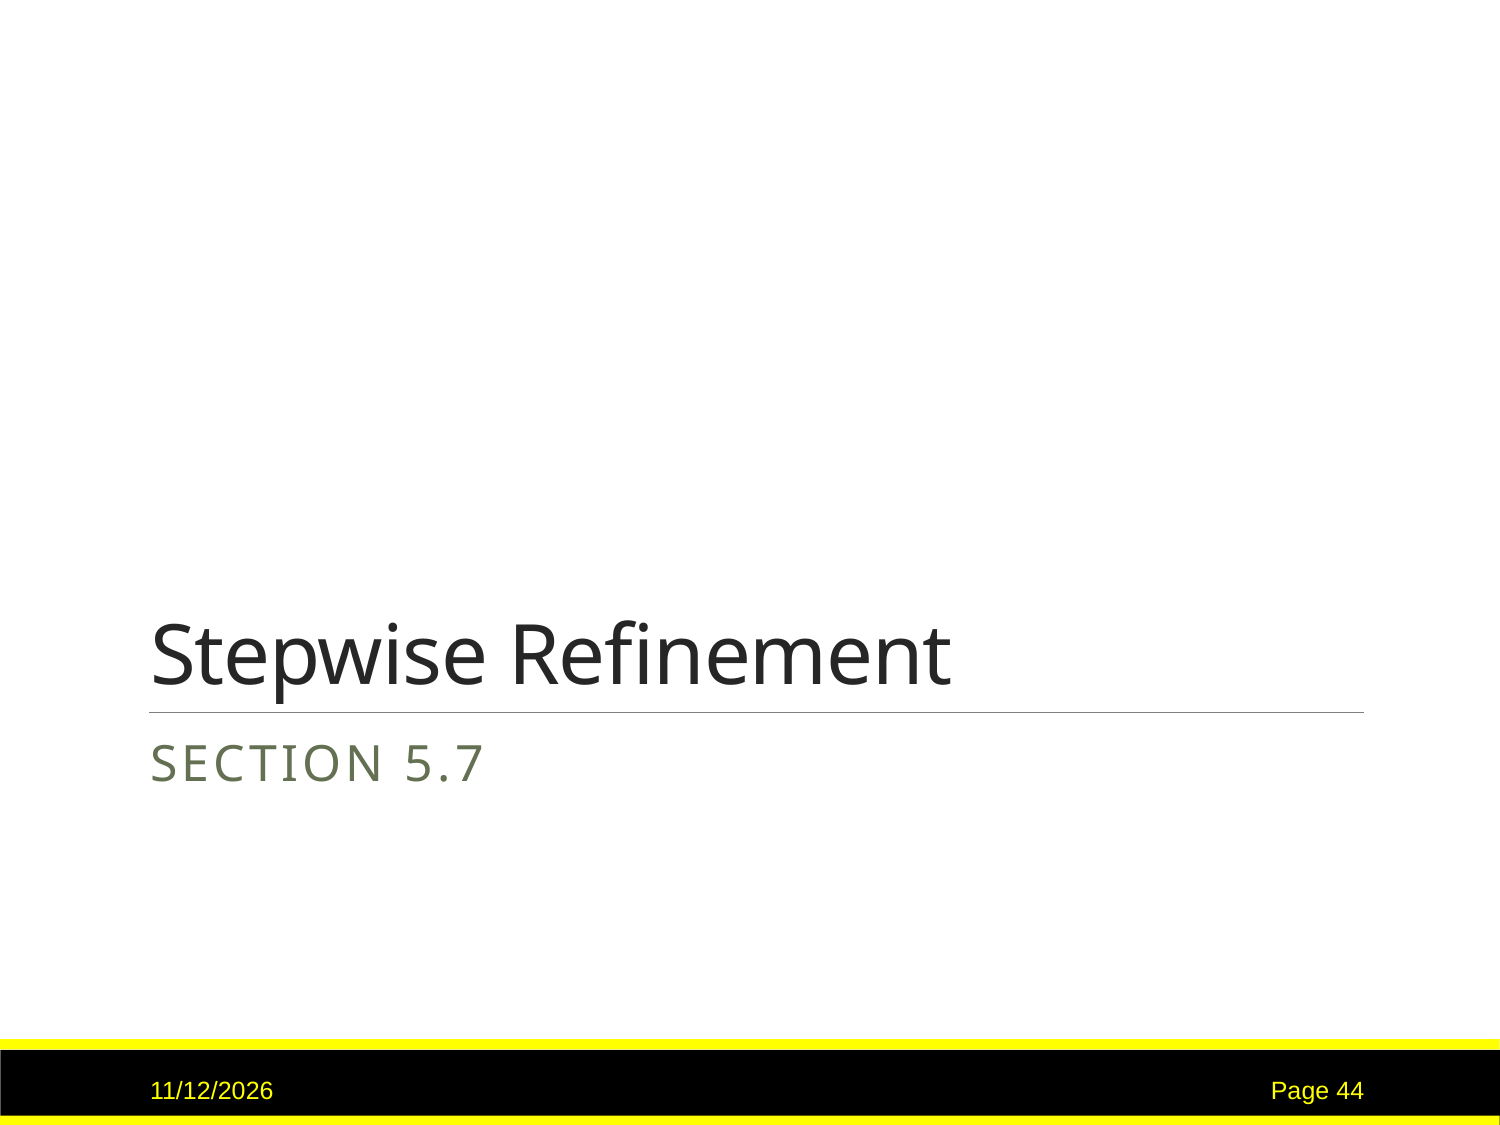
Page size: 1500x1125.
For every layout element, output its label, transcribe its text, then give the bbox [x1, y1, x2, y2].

slide_number Page 44 [1218, 1059, 1380, 1120]
list Section 5.7 [135, 730, 1373, 918]
title Stepwise Refinement [135, 439, 1373, 710]
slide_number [135, 1059, 440, 1120]
